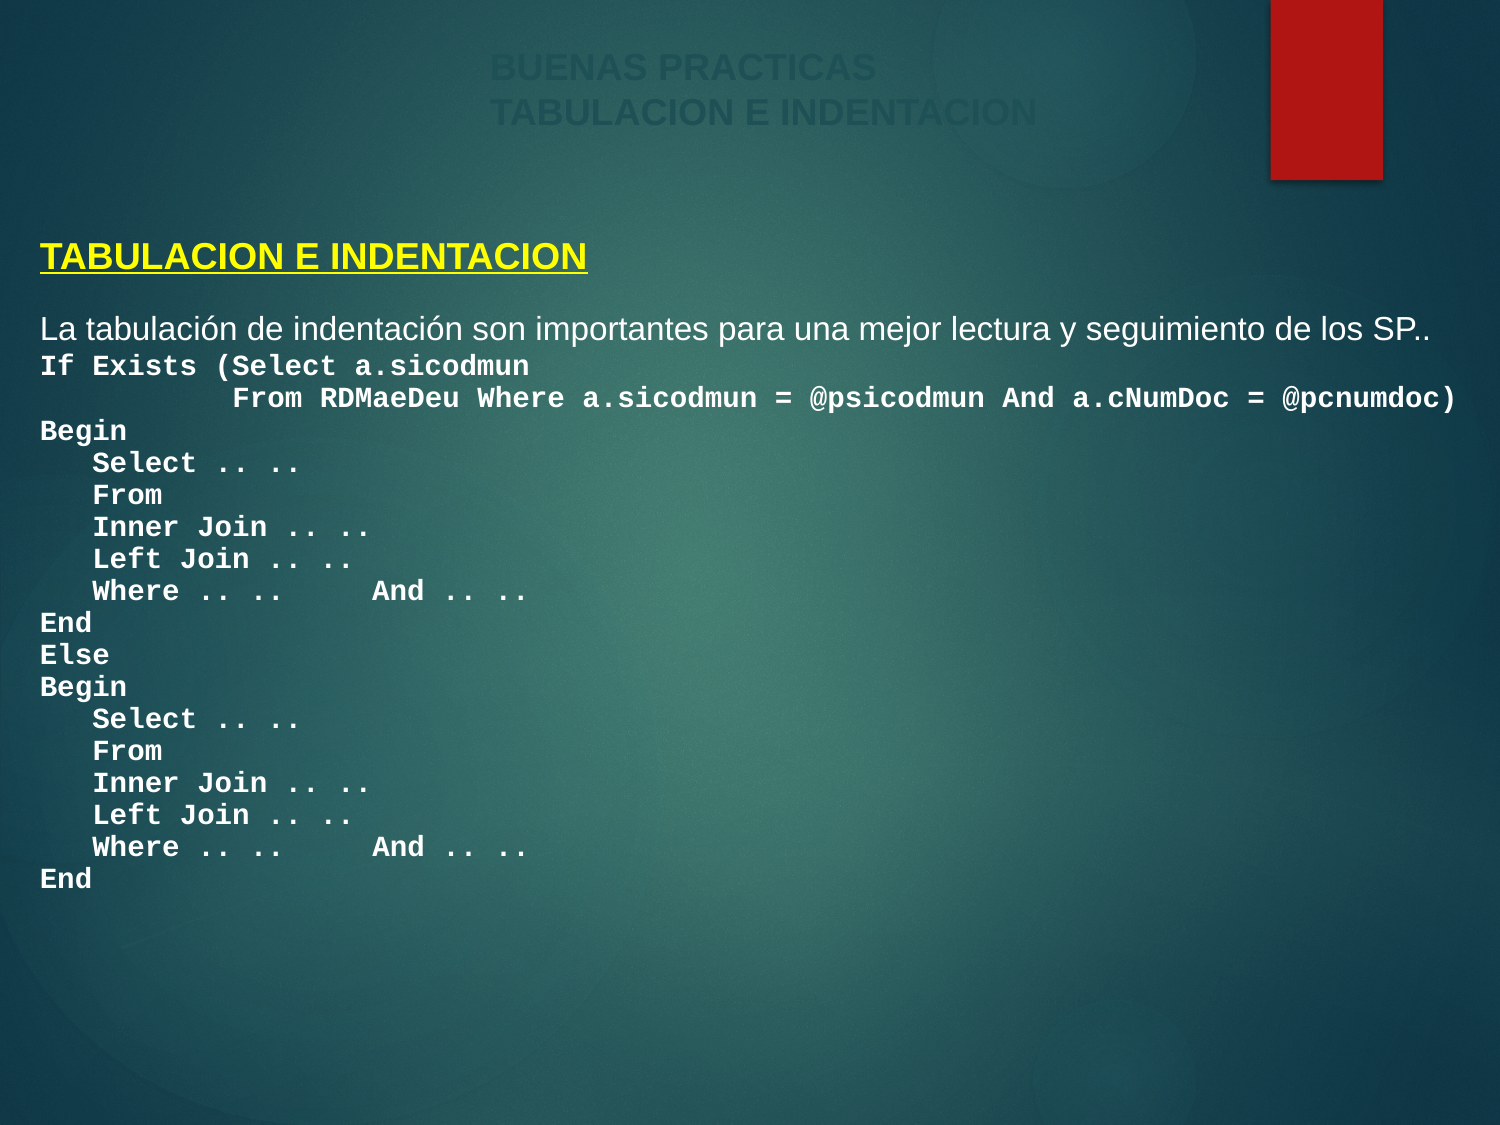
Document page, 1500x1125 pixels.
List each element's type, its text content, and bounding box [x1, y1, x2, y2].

text_box BUENAS PRACTICAS TABULACION E INDENTACION [474, 24, 1475, 150]
text_box TABULACION E INDENTACION [24, 224, 1475, 285]
text_box La tabulación de indentación son importantes para una mejor lectura y seguimiento de los SP.. If Exists (Select a.sicodmun From RDMaeDeu Where a.sicodmun = @psicodmun And a.cNumDoc = @pcnumdoc) Begin Select .. .. From Inner Join .. .. Left Join .. .. Where .. .. And .. .. End Else Begin Select .. .. From Inner Join .. .. Left Join .. .. Where .. .. And .. .. End [24, 299, 1475, 900]
